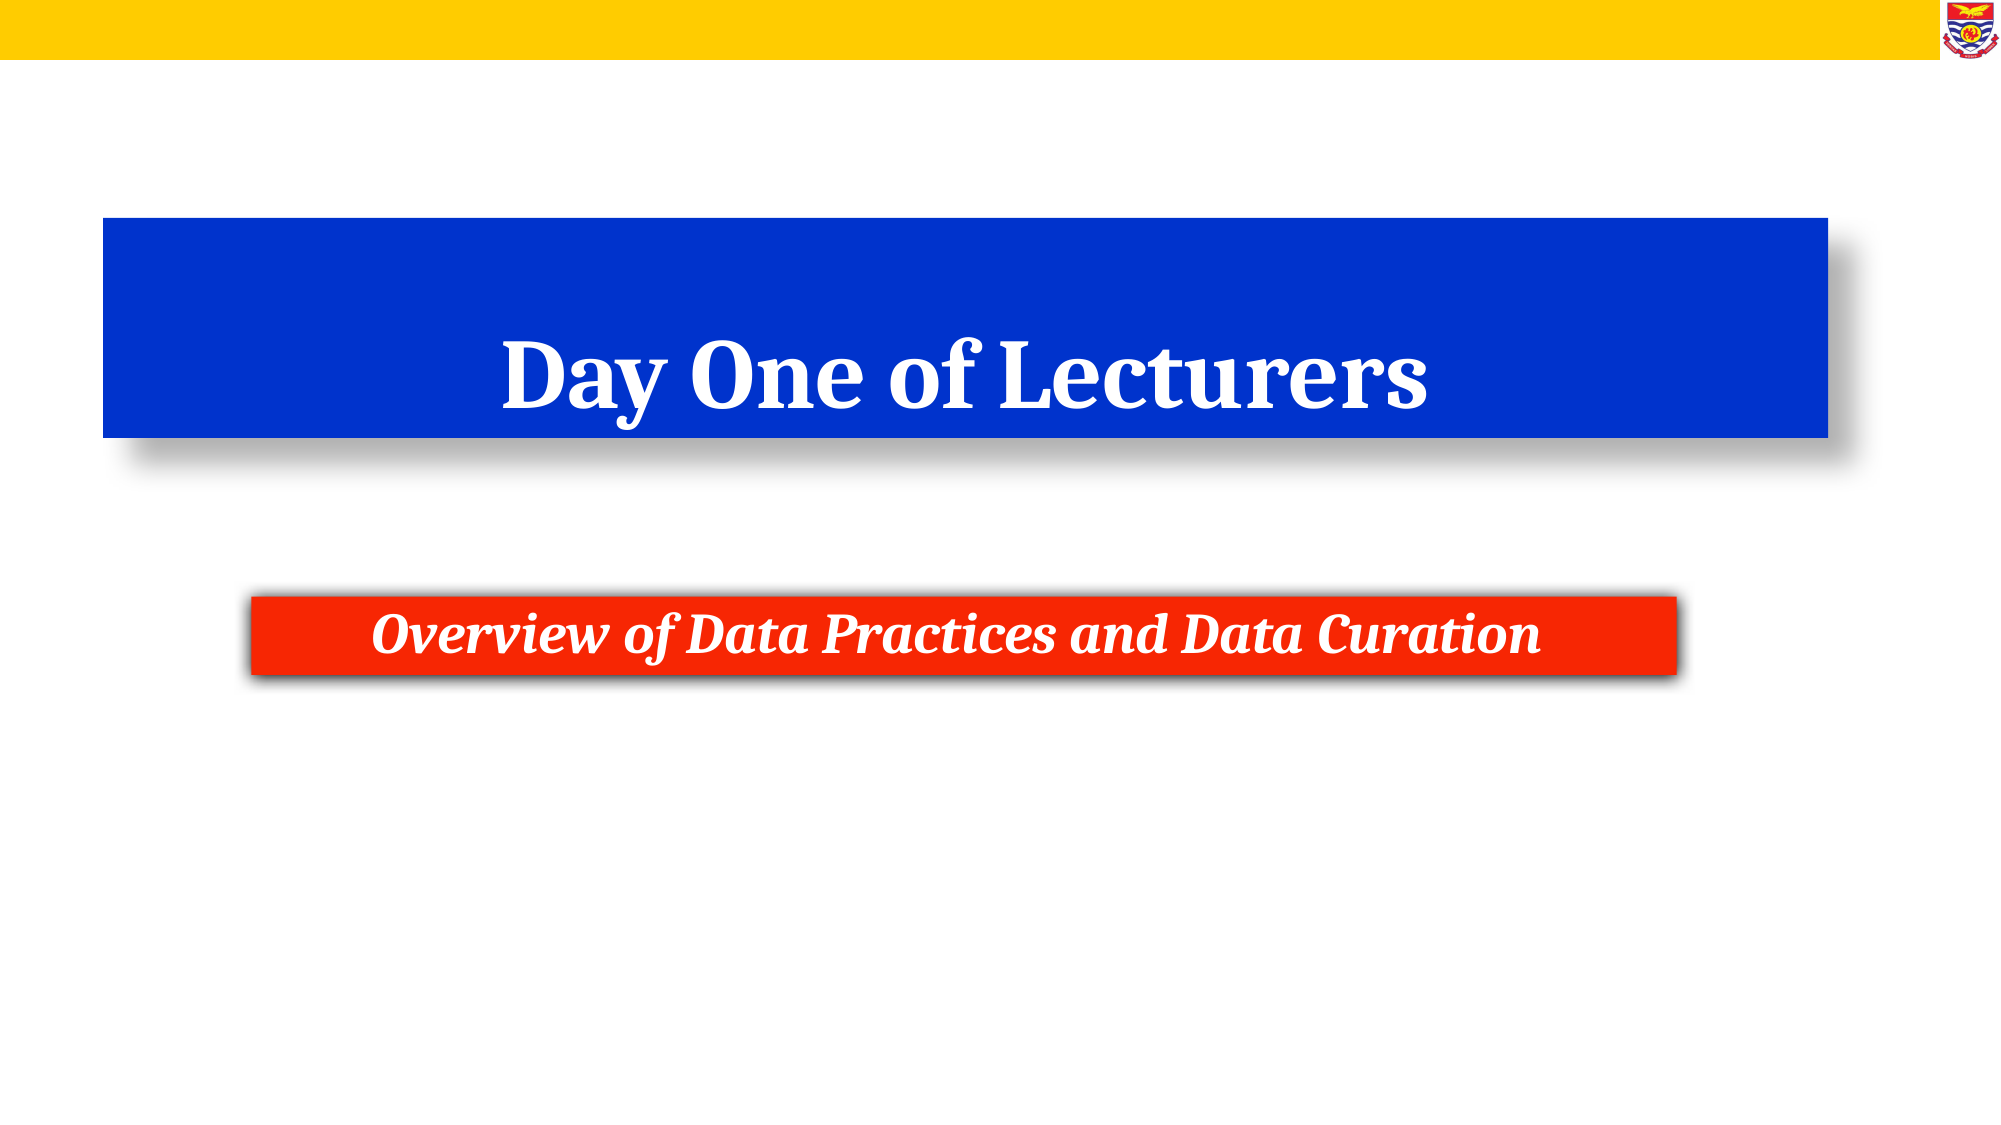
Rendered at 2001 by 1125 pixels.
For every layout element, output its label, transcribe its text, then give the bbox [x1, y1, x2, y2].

title Day One of Lecturers [103, 217, 1829, 438]
list Overview of Data Practices and Data Curation [251, 596, 1677, 675]
picture [1940, 0, 2000, 60]
